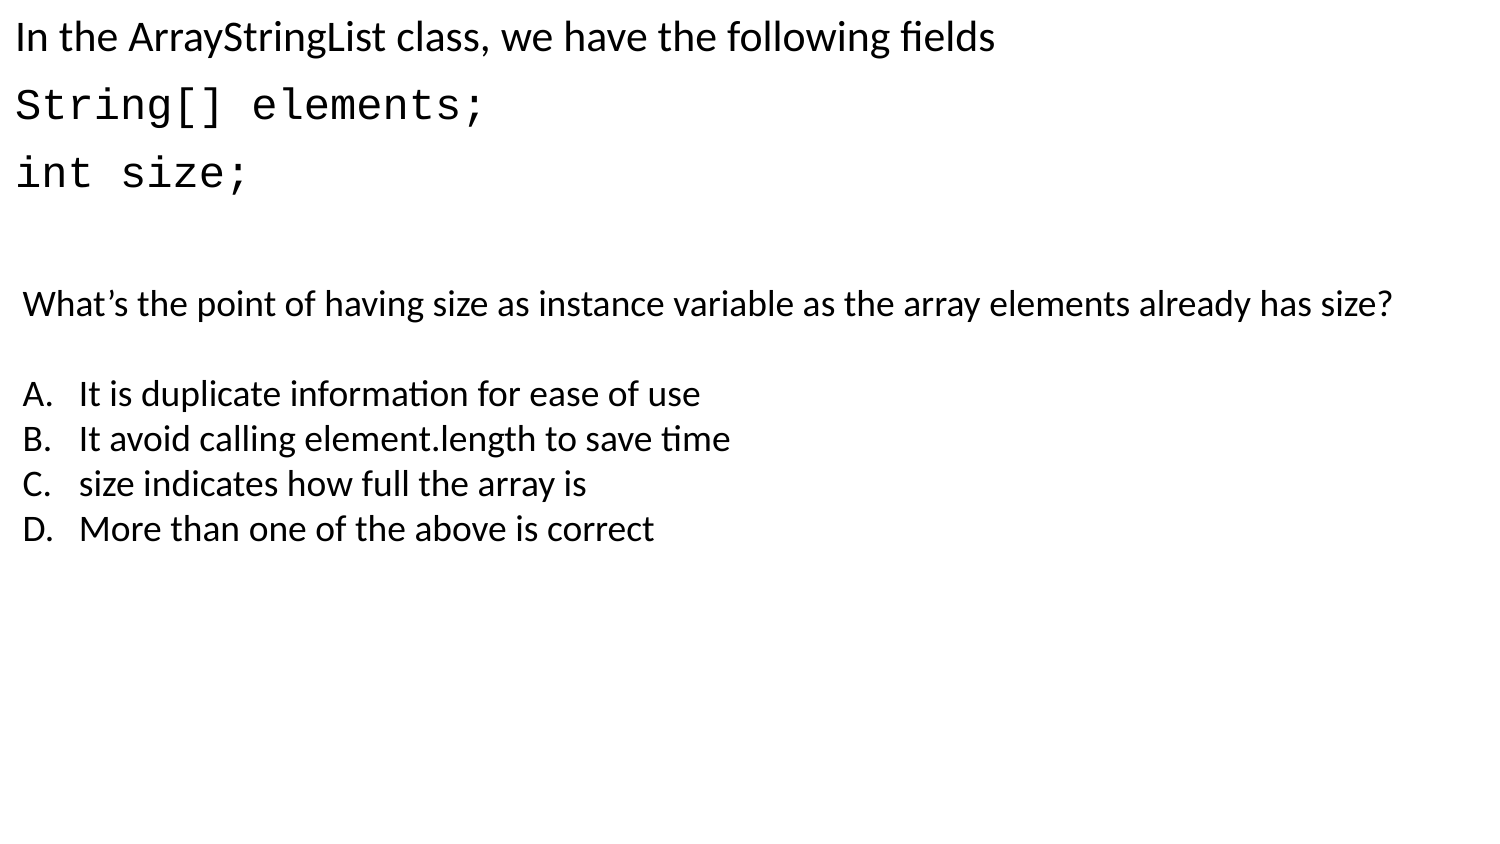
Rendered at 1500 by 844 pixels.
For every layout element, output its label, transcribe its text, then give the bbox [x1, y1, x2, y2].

text_box What’s the point of having size as instance variable as the array elements already has size? It is duplicate information for ease of use It avoid calling element.length to save time size indicates how full the array is More than one of the above is correct [7, 271, 1411, 557]
list In the ArrayStringList class, we have the following fields String[] elements; int size; [0, 0, 1294, 232]
